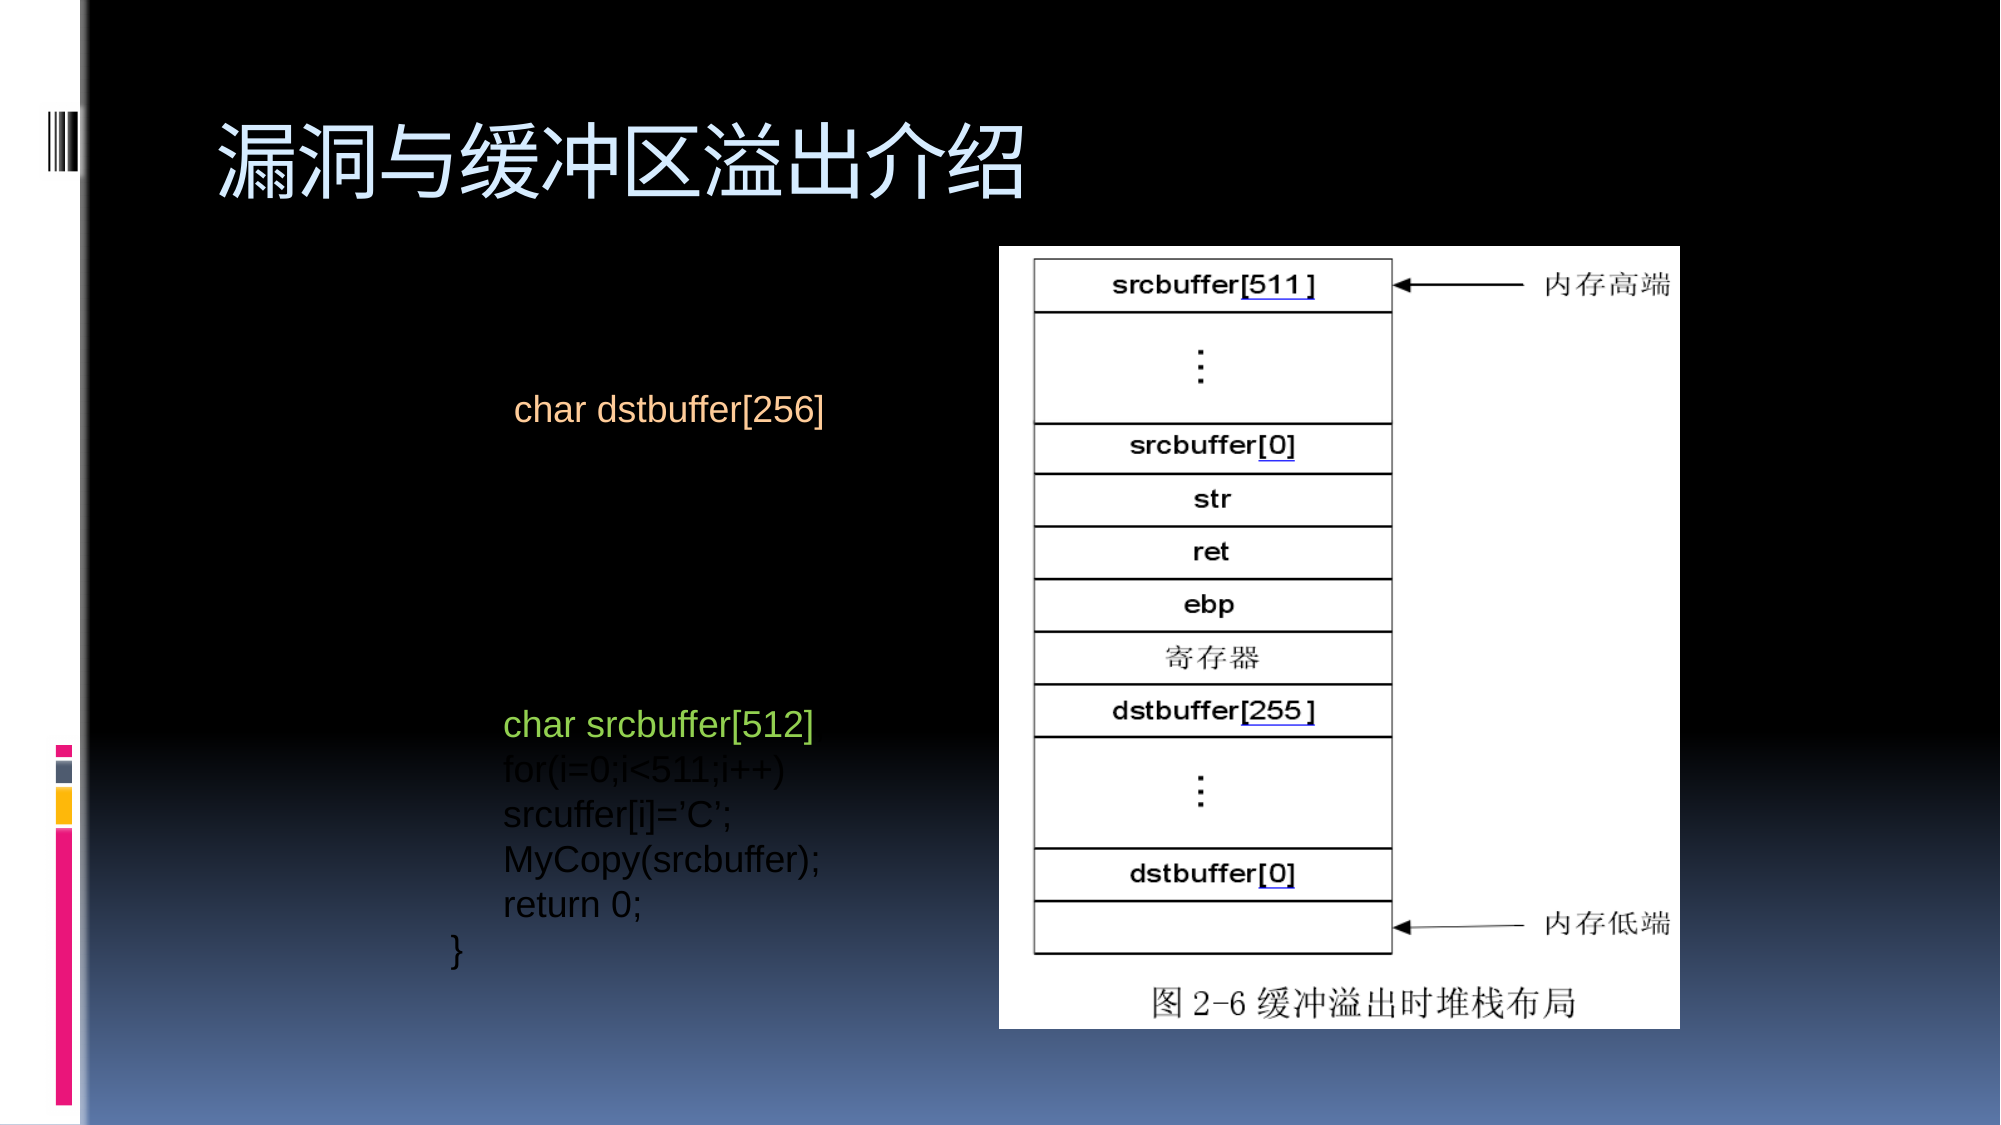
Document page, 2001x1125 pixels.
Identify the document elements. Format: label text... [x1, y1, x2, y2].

text_box void MyCopy(char*str) { char dstbuffer[256]; strcpy(buffer,str); } int main() { int i; char srcbuffer[512]; for(i=0;i<511;i++) srcuffer[i]=’C’; MyCopy(srcbuffer); return 0; } [390, 287, 965, 978]
picture [999, 245, 1681, 1029]
title 漏洞与缓冲区溢出介绍 [200, 83, 1900, 234]
